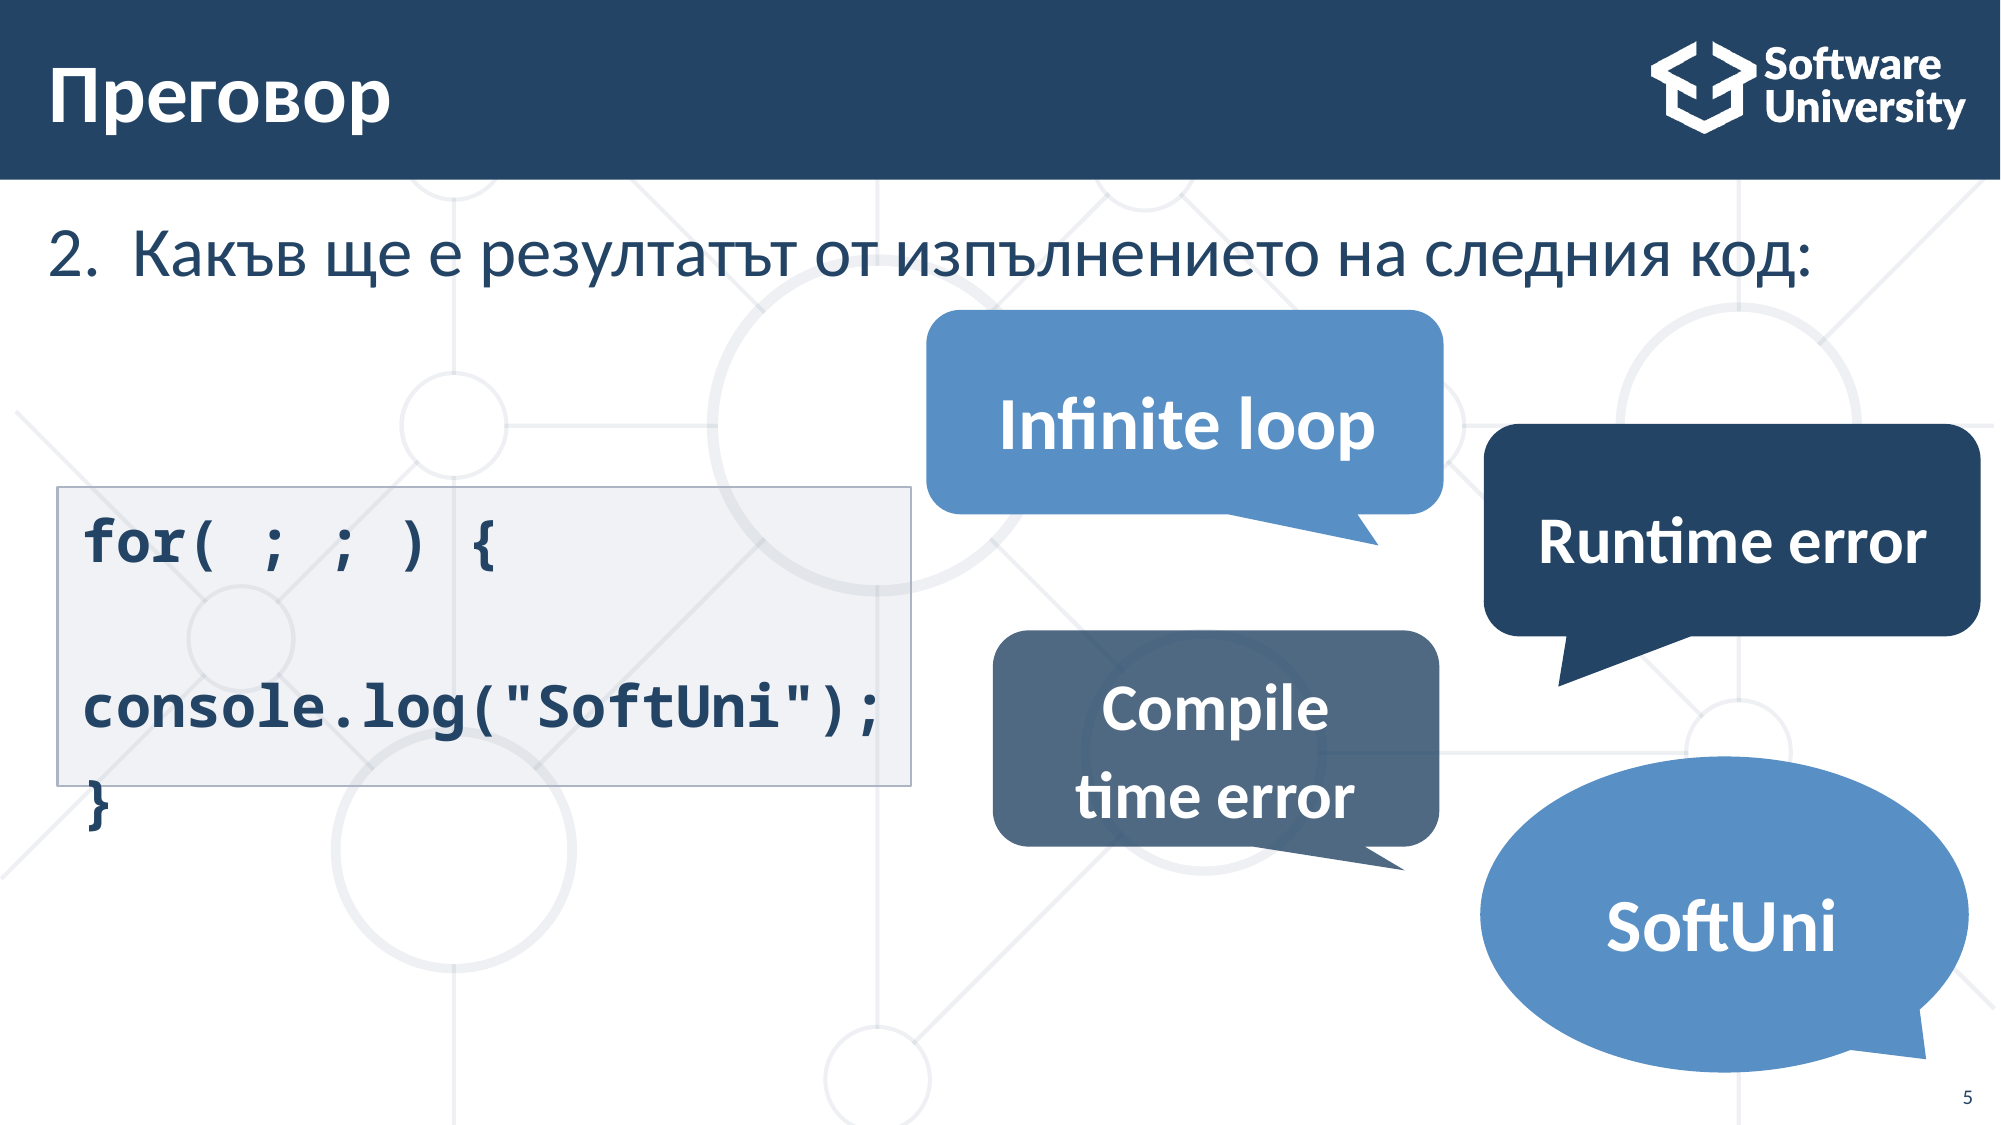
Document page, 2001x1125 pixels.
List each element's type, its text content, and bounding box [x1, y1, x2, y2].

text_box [926, 309, 1444, 515]
text_box 5 [1927, 1067, 1989, 1117]
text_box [1479, 756, 1969, 1073]
list Какъв ще е резултатът от изпълнението на следния код: [30, 195, 1968, 1046]
picture [1651, 41, 1966, 134]
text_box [1483, 423, 1981, 637]
title Преговор [31, 16, 1625, 162]
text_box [992, 630, 1440, 847]
list for( ; ; ) { console.log("SoftUni"); } [56, 486, 912, 787]
